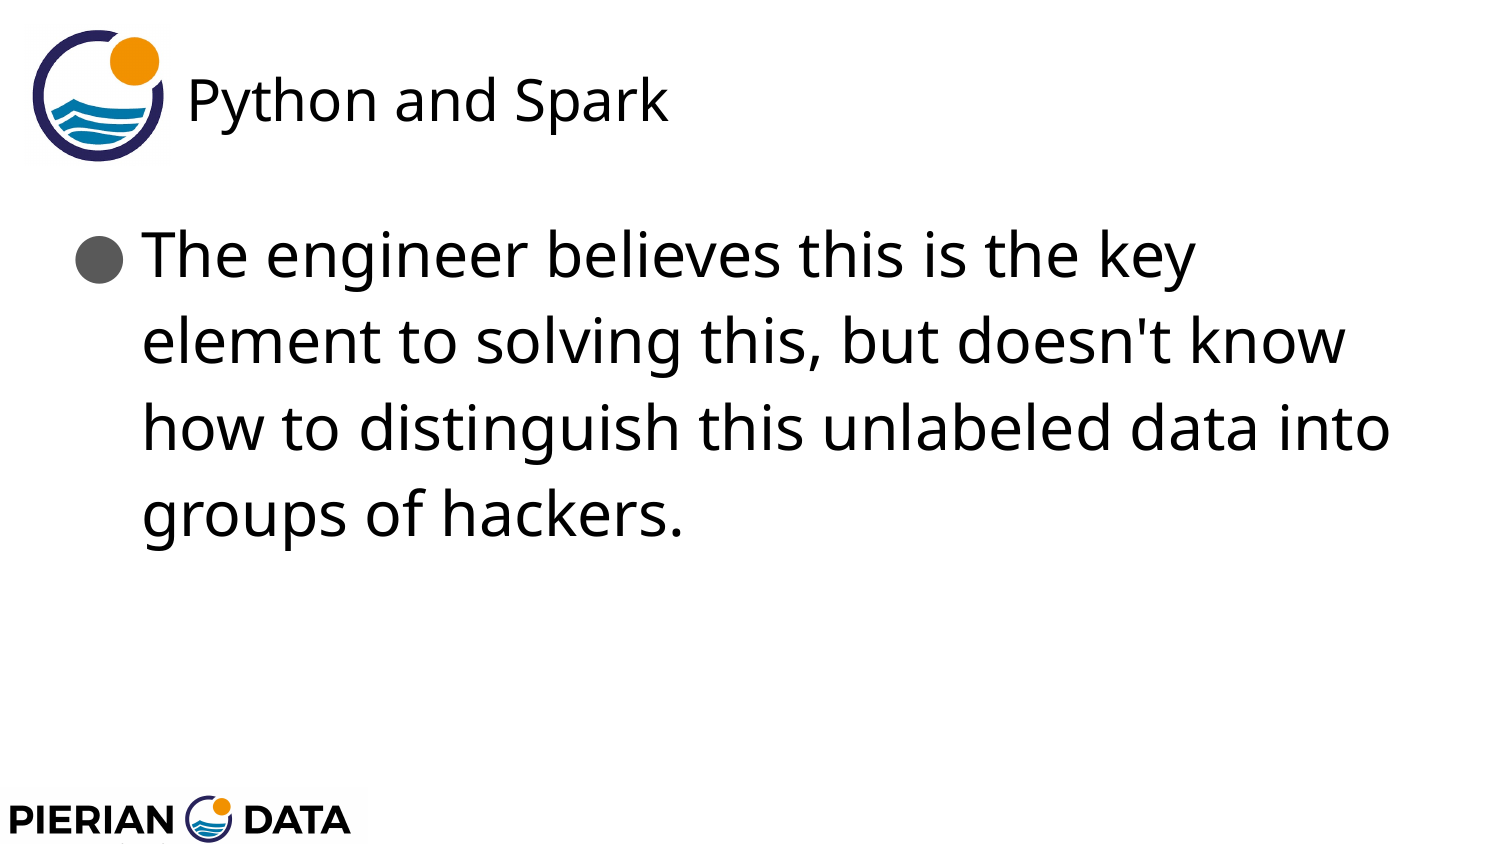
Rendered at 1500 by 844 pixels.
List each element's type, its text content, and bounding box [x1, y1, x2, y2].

picture [0, 787, 368, 844]
title Python and Spark [176, 48, 1449, 143]
picture [24, 24, 172, 167]
list The engineer believes this is the key element to solving this, but doesn't know how to distinguish this unlabeled data into groups of hackers. [51, 189, 1449, 750]
